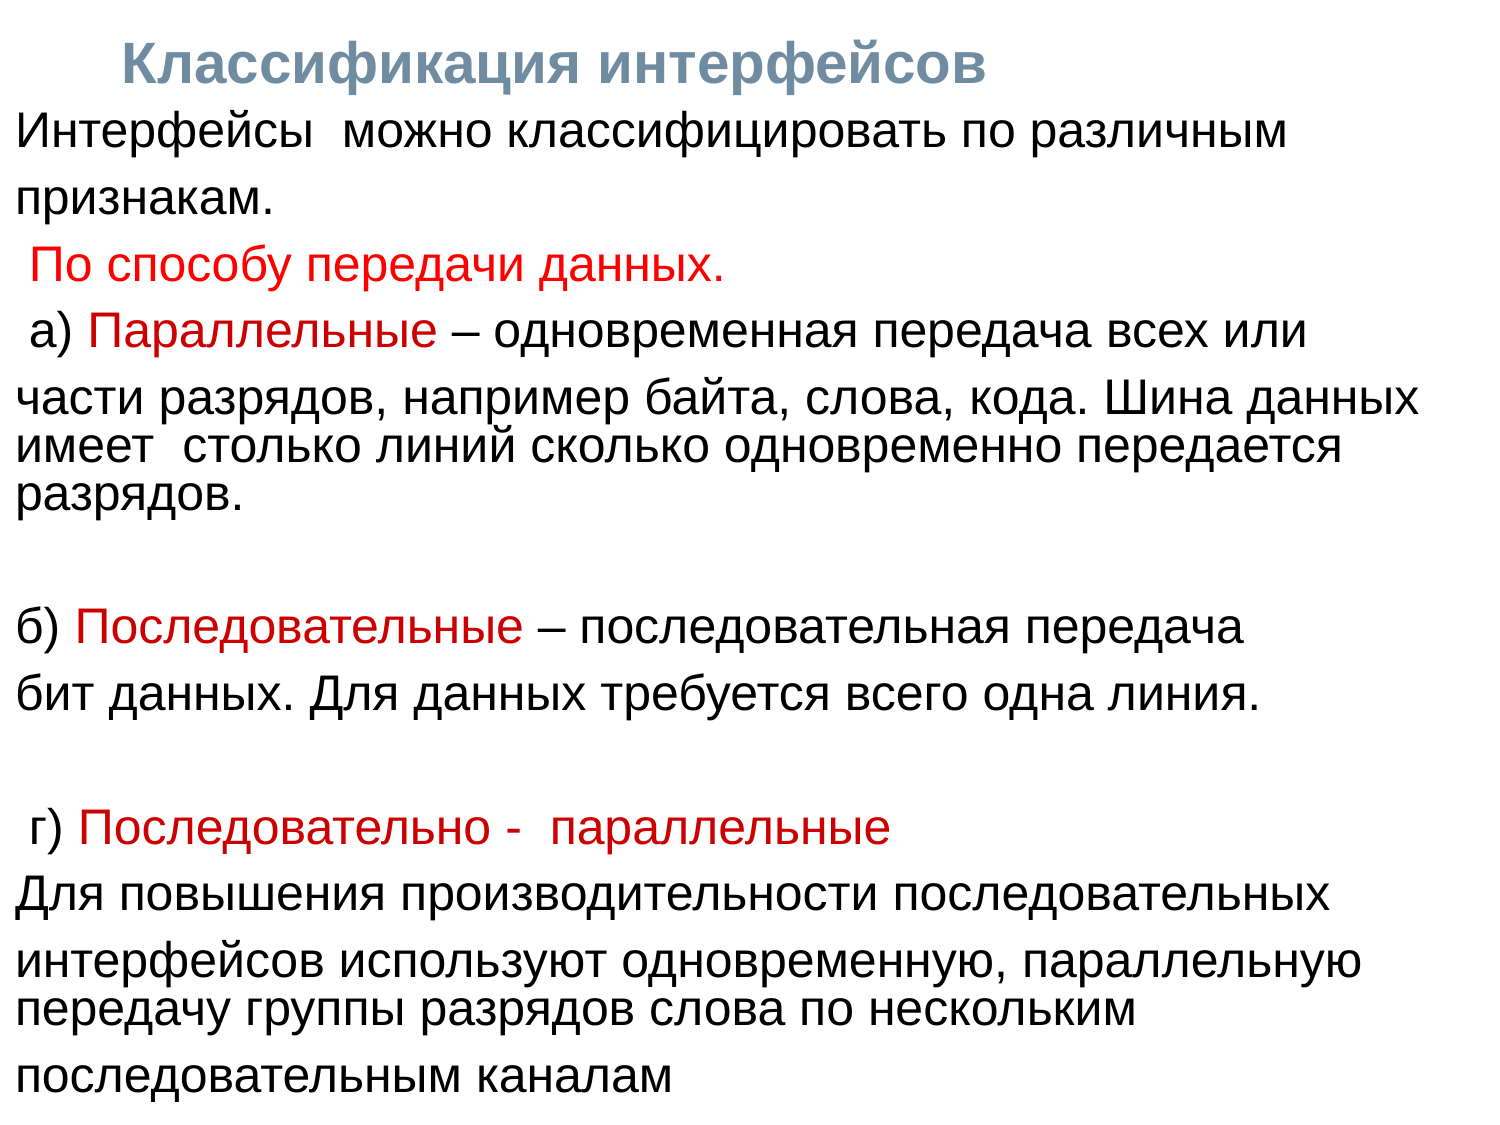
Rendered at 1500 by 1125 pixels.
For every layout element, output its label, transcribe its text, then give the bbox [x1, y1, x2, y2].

list Интерфейсы можно классифицировать по различным признакам. По способу передачи данных. а) Параллельные – одновременная передача всех или части разрядов, например байта, слова, кода. Шина данных имеет столько линий сколько одновременно передается разрядов. б) Последовательные – последовательная передача бит данных. Для данных требуется всего одна линия. г) Последовательно - параллельные Для повышения производительности последовательных интерфейсов используют одновременную, параллельную передачу группы разрядов слова по нескольким последовательным каналам [0, 101, 1500, 1125]
title Классификация интерфейсов [76, 31, 1427, 91]
